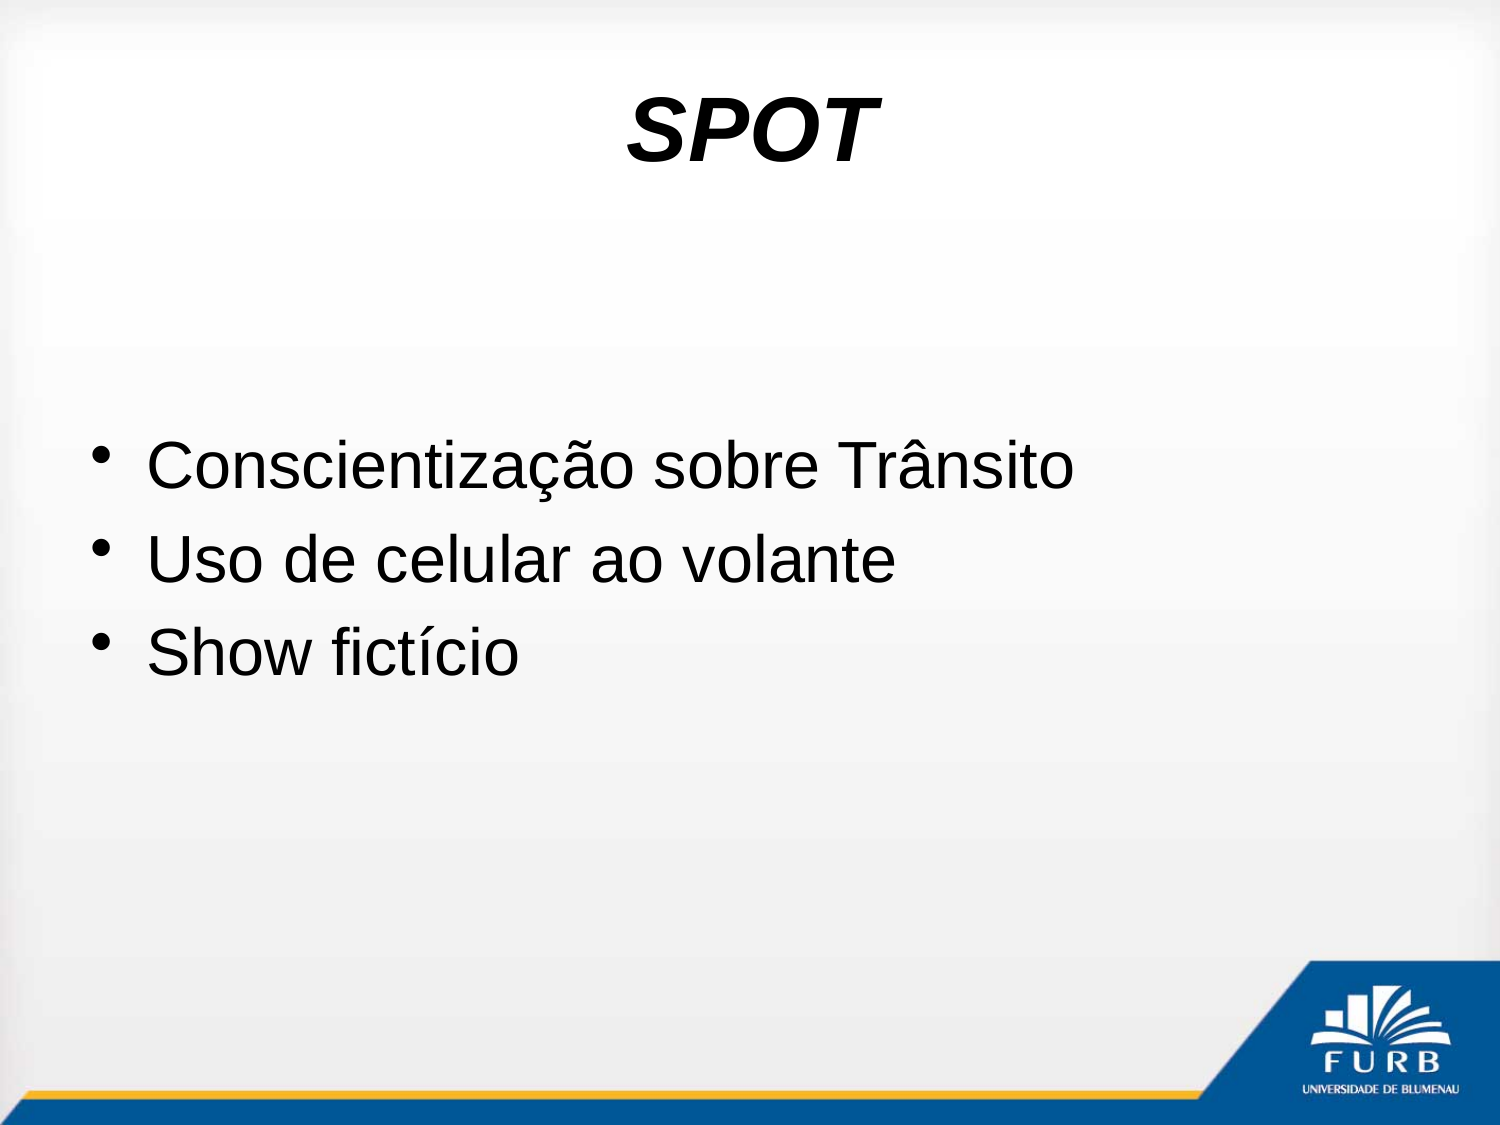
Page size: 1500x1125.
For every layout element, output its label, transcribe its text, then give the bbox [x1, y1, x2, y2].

title SPOT [76, 30, 1427, 219]
list Conscientização sobre Trânsito Uso de celular ao volante Show fictício [74, 414, 1426, 711]
picture [0, 0, 1500, 1125]
